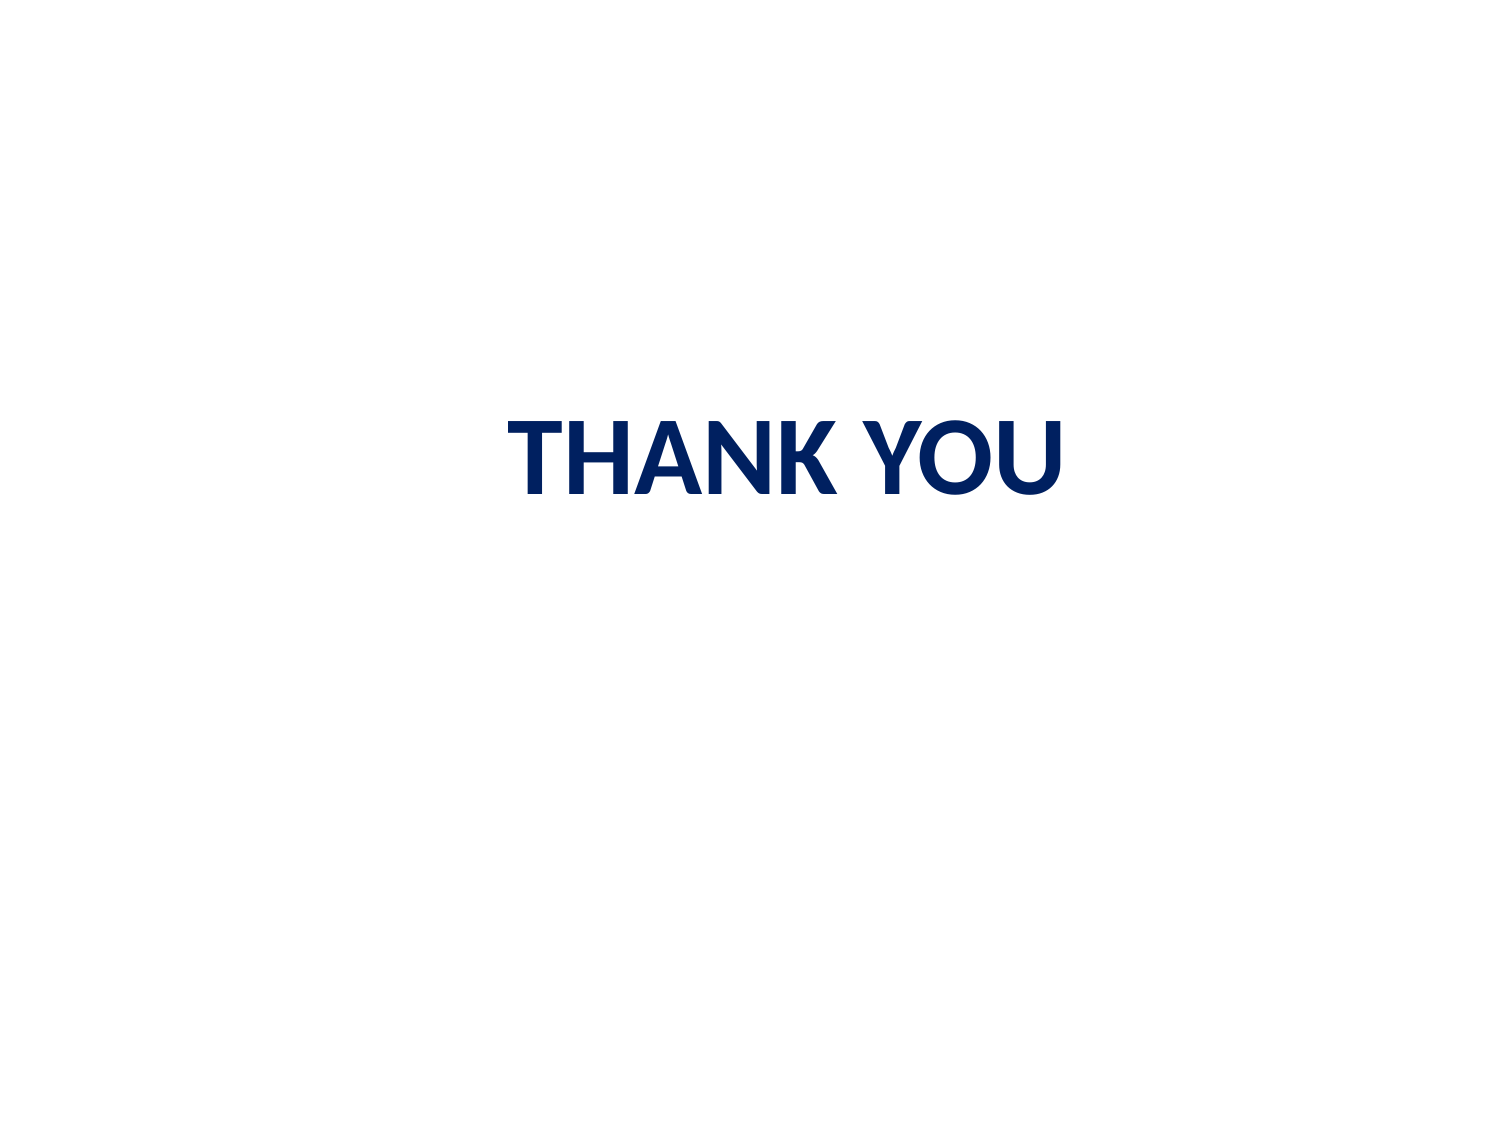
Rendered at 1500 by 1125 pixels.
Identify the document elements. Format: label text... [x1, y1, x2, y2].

text_box THANK YOU [362, 374, 1213, 525]
